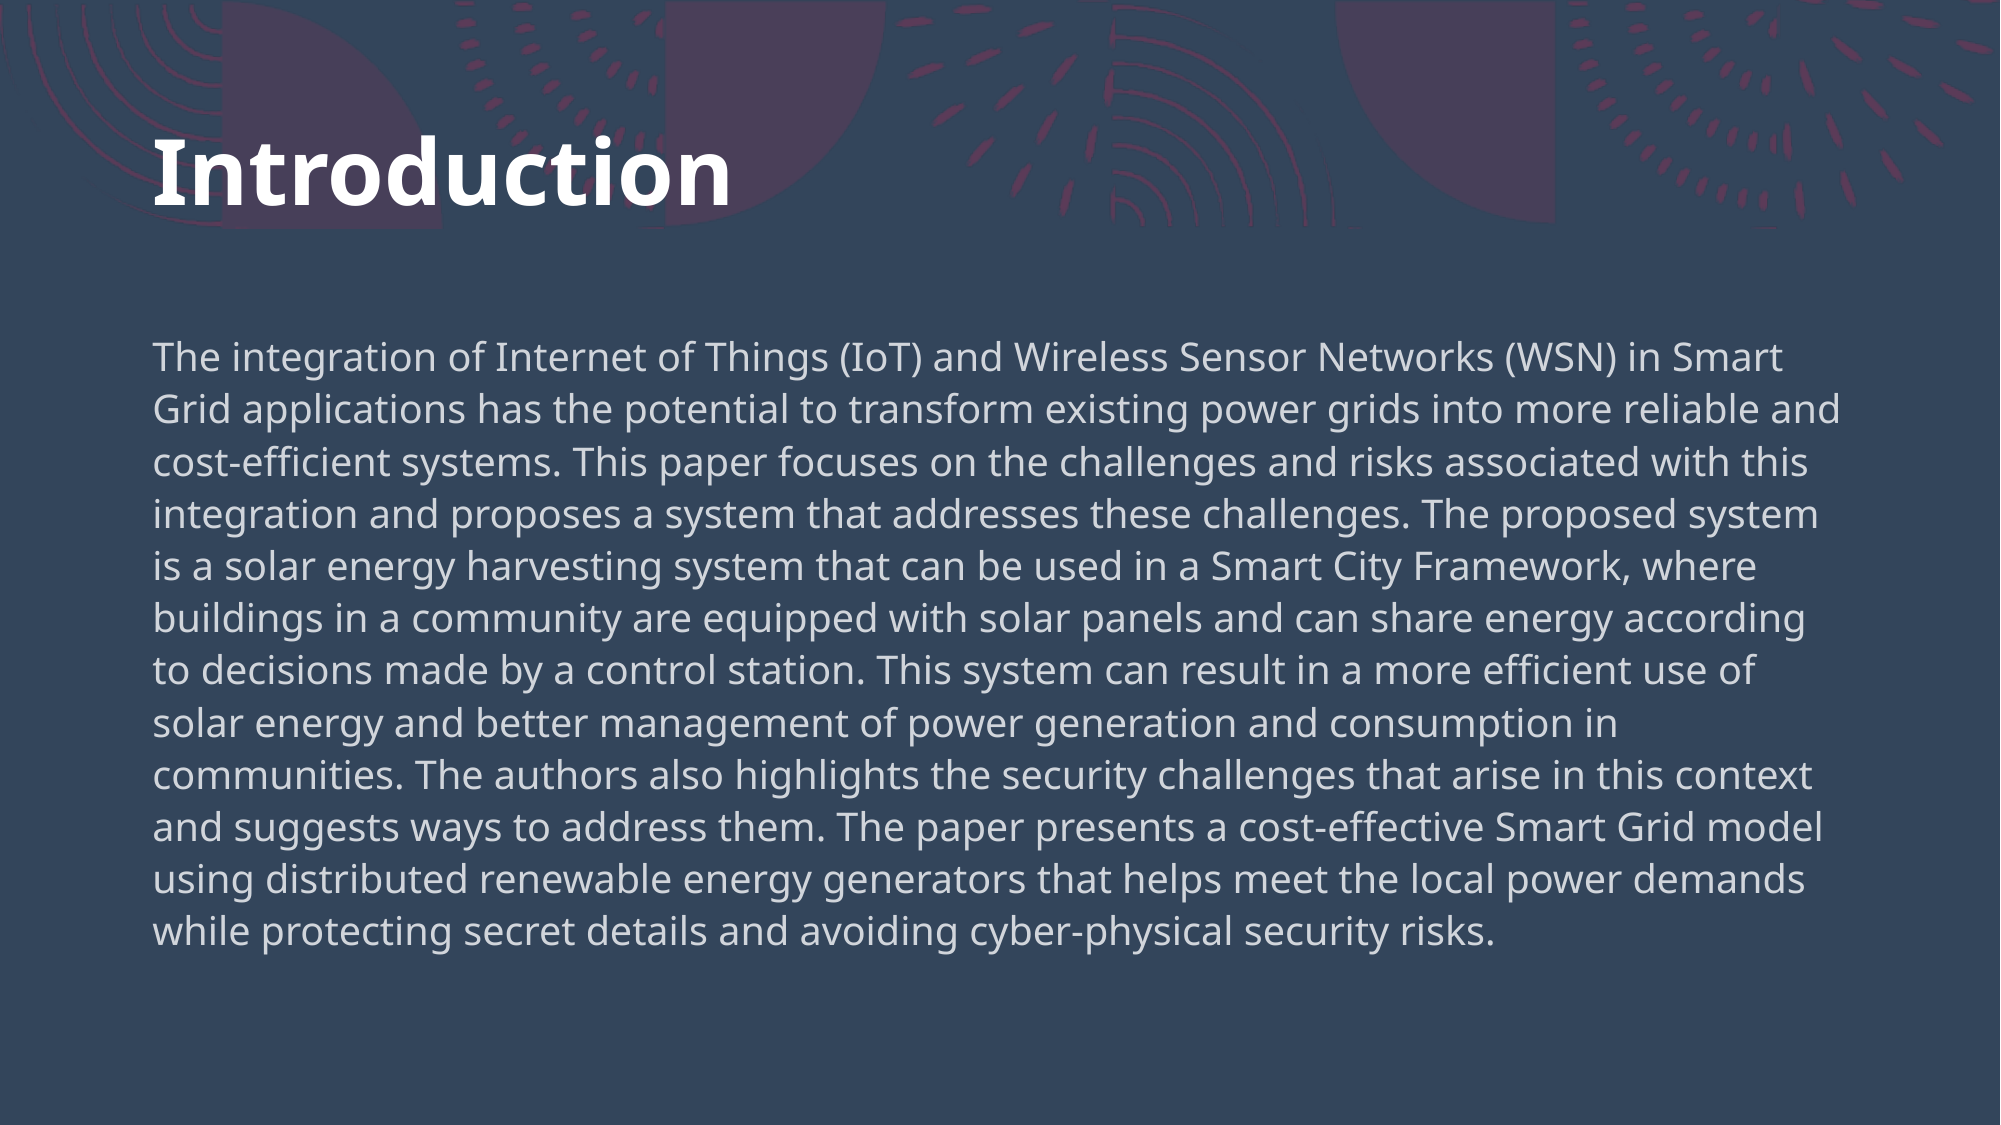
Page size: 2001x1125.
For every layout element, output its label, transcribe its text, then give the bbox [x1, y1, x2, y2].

list The integration of Internet of Things (IoT) and Wireless Sensor Networks (WSN) in Smart Grid applications has the potential to transform existing power grids into more reliable and cost-efficient systems. This paper focuses on the challenges and risks associated with this integration and proposes a system that addresses these challenges. The proposed system is a solar energy harvesting system that can be used in a Smart City Framework, where buildings in a community are equipped with solar panels and can share energy according to decisions made by a control station. This system can result in a more efficient use of solar energy and better management of power generation and consumption in communities. The authors also highlights the security challenges that arise in this context and suggests ways to address them. The paper presents a cost-effective Smart Grid model using distributed renewable energy generators that helps meet the local power demands while protecting secret details and avoiding cyber-physical security risks. [137, 319, 1863, 1009]
title Introduction [137, 60, 1863, 278]
